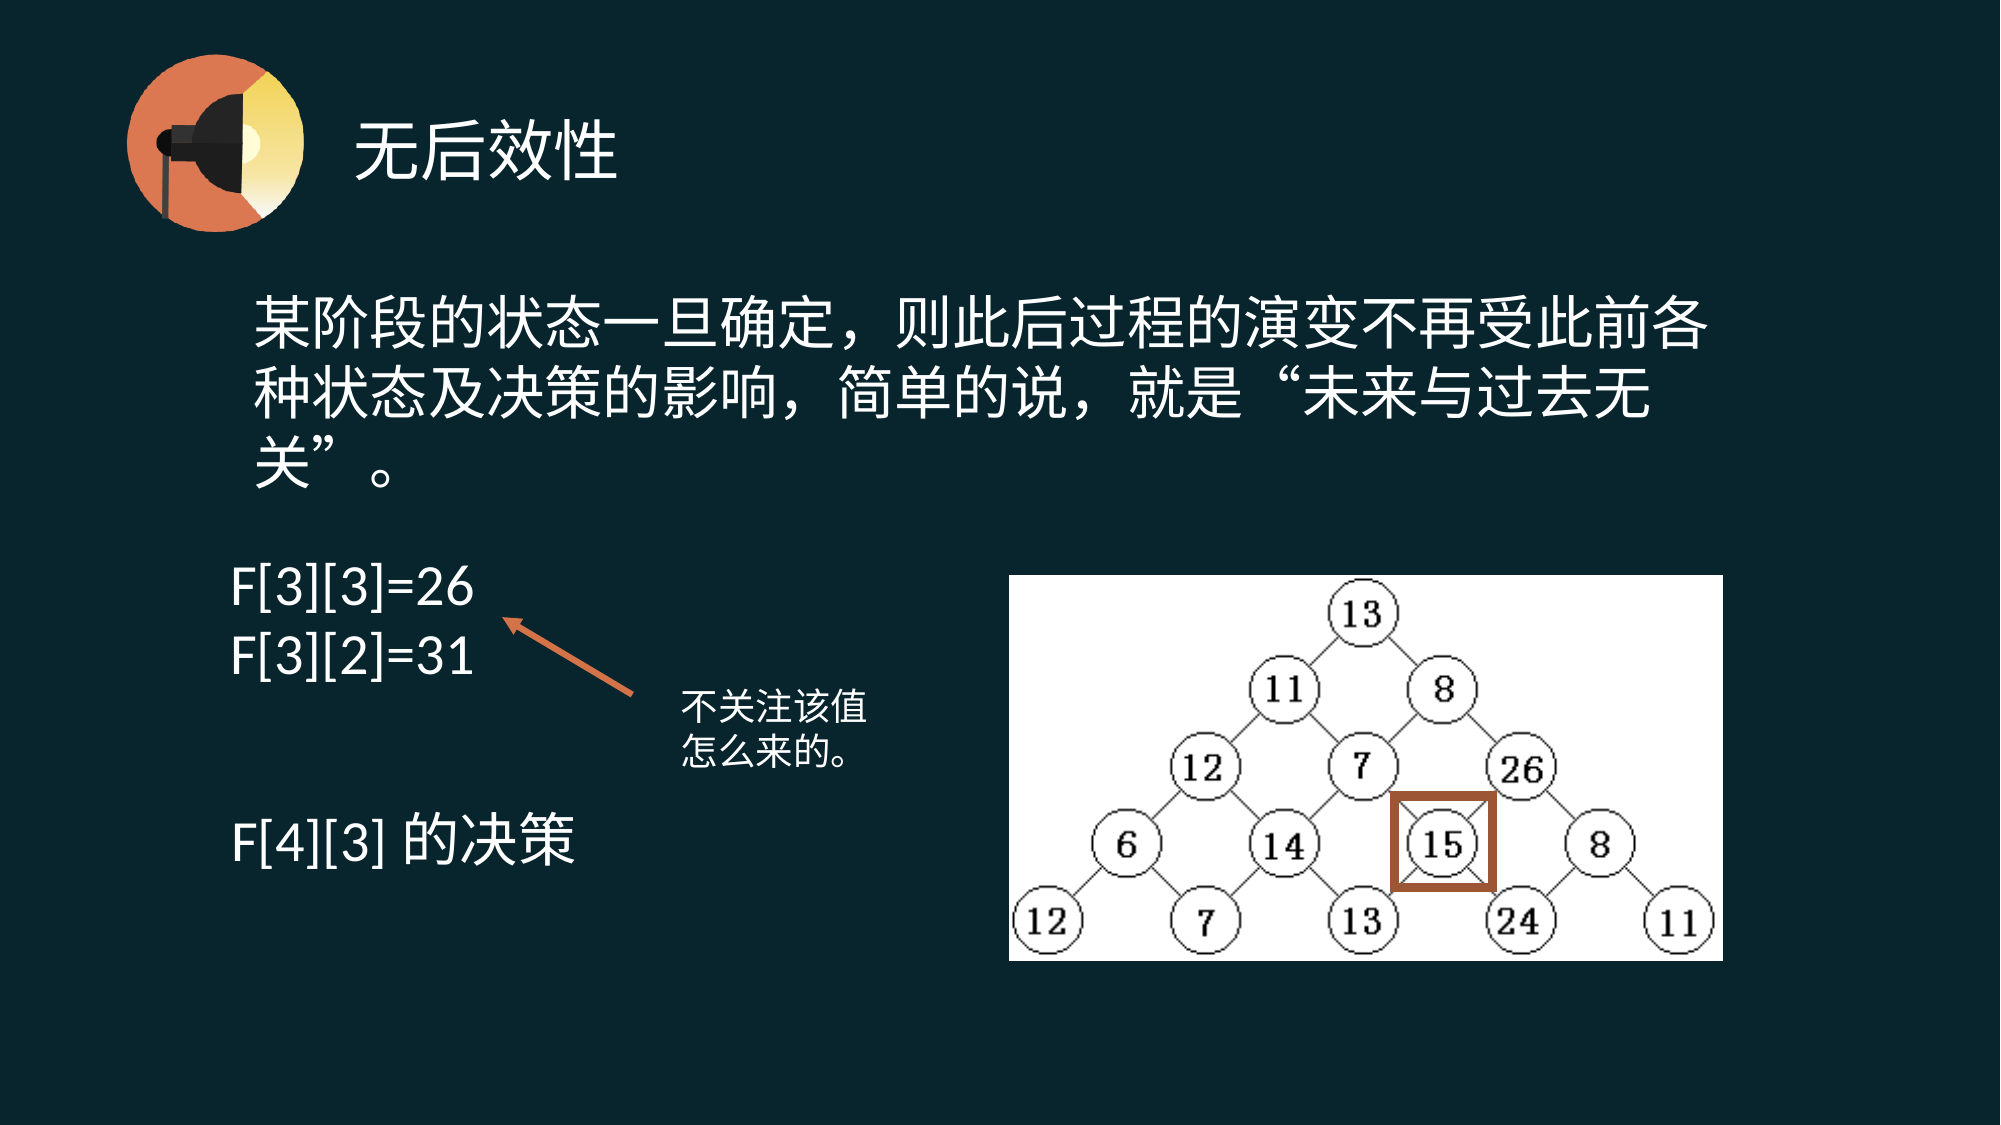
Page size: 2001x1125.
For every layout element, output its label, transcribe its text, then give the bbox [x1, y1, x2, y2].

title 无后效性 [338, 90, 1532, 209]
text_box F[3][3]=26 [215, 539, 568, 625]
text_box F[4][3]的决策 [216, 795, 652, 881]
picture [126, 54, 304, 232]
text_box F[3][2]=31 [215, 625, 502, 694]
text_box 不关注该值怎么来的。 [665, 675, 907, 781]
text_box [502, 617, 633, 695]
text_box 某阶段的状态一旦确定，则此后过程的演变不再受此前各种状态及决策的影响，简单的说，就是“未来与过去无关”。 [238, 278, 1752, 504]
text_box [1009, 575, 1723, 961]
